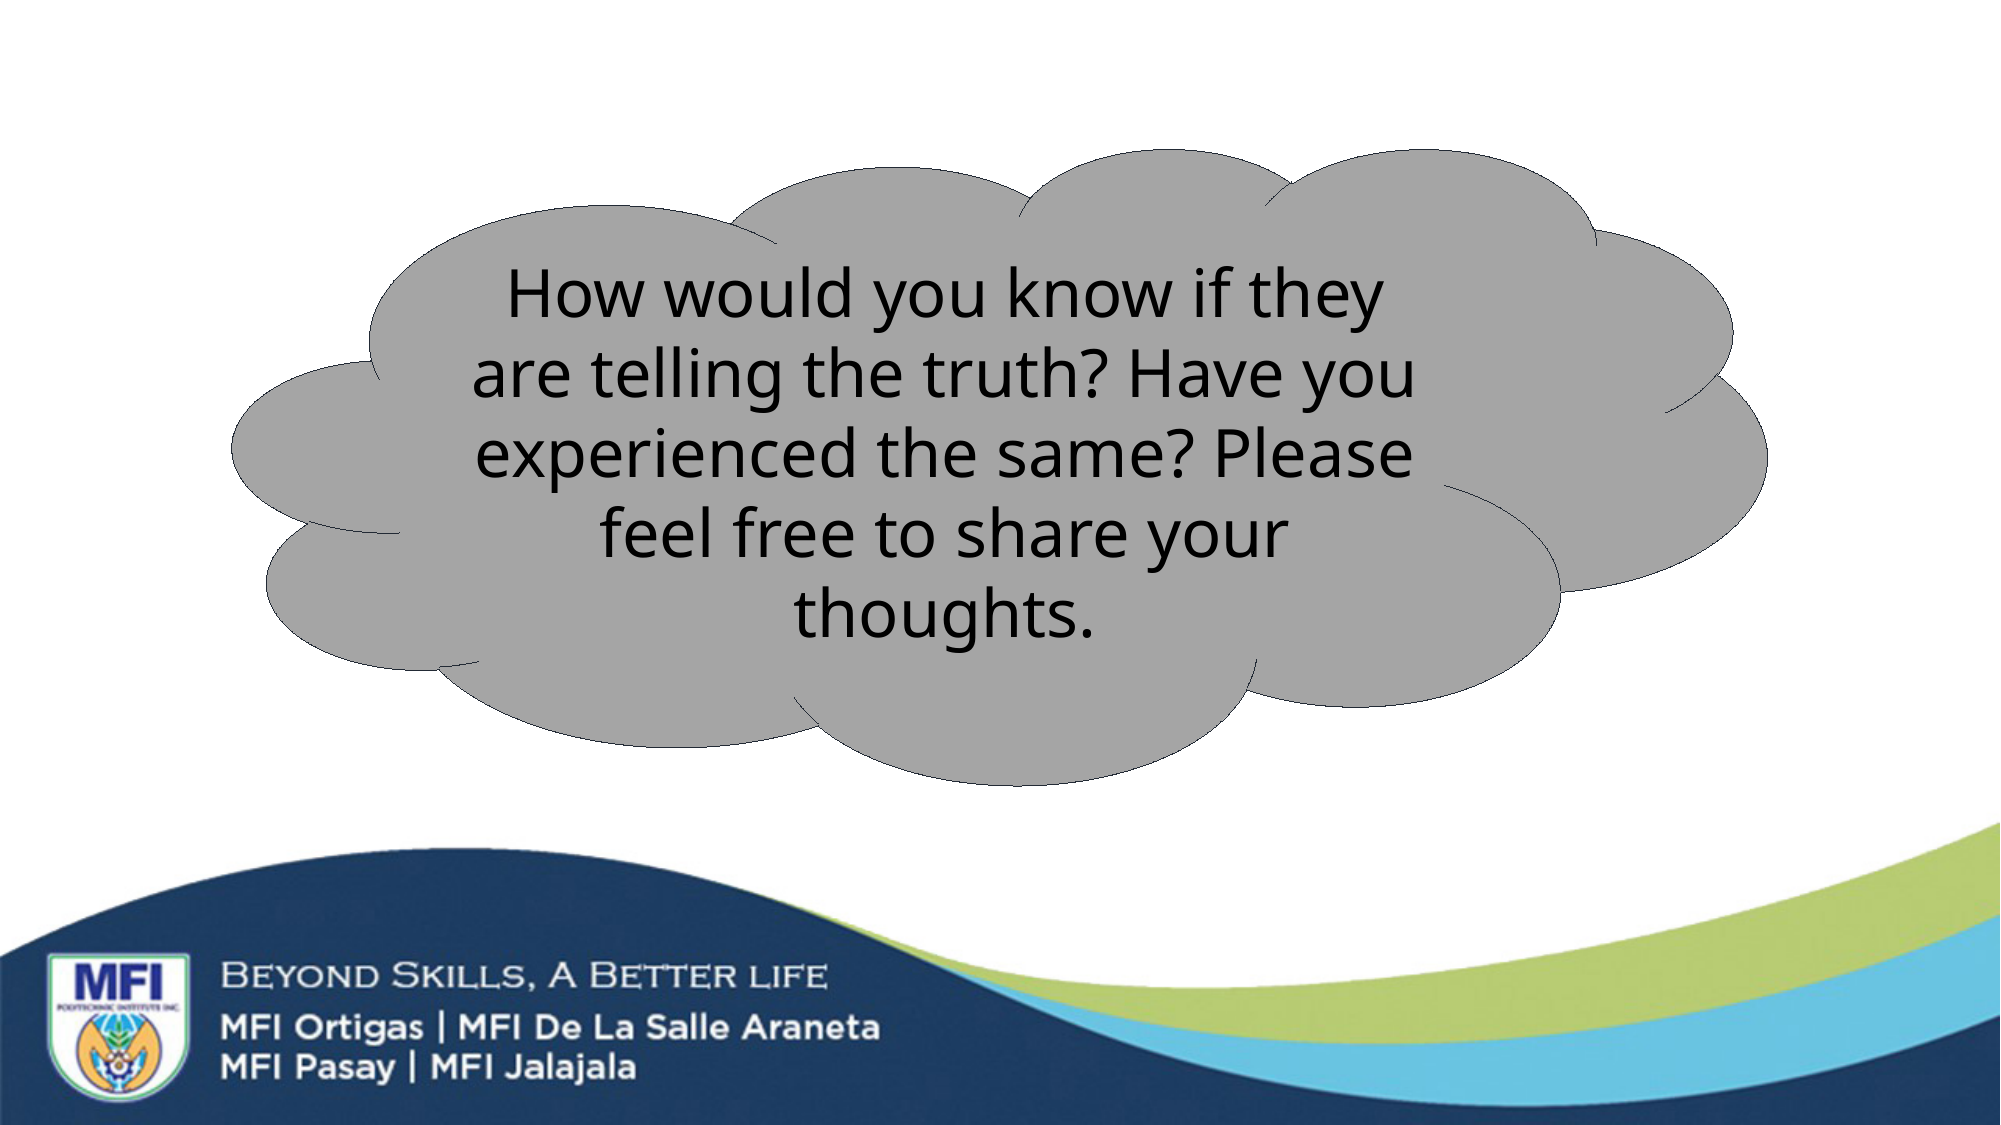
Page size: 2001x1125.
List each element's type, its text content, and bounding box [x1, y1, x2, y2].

picture [0, 0, 2000, 1125]
text_box How would you know if they are telling the truth? Have you experienced the same? Please feel free to share your thoughts. [231, 149, 1768, 787]
